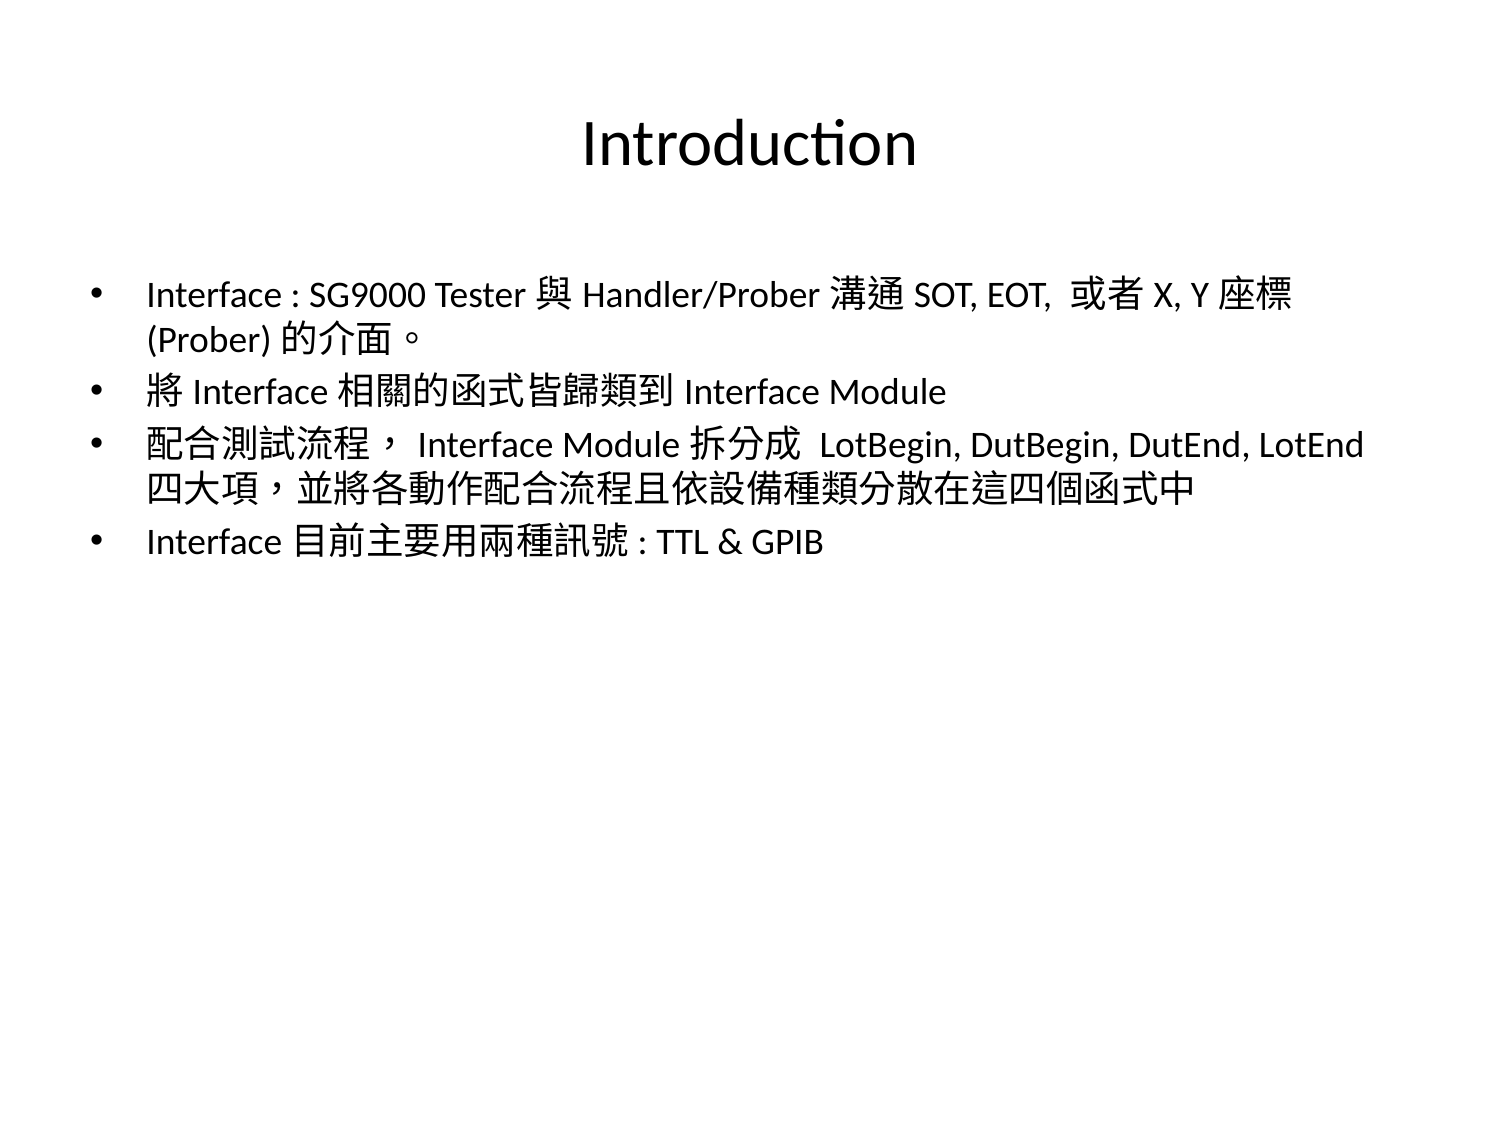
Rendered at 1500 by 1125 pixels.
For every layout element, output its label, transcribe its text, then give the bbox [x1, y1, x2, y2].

list Interface : SG9000 Tester與Handler/Prober溝通SOT, EOT, 或者X, Y座標(Prober)的介面。 將Interface相關的函式皆歸類到Interface Module 配合測試流程，Interface Module拆分成 LotBegin, DutBegin, DutEnd, LotEnd四大項，並將各動作配合流程且依設備種類分散在這四個函式中 Interface目前主要用兩種訊號: TTL & GPIB [75, 262, 1425, 1005]
title Introduction [75, 45, 1425, 233]
